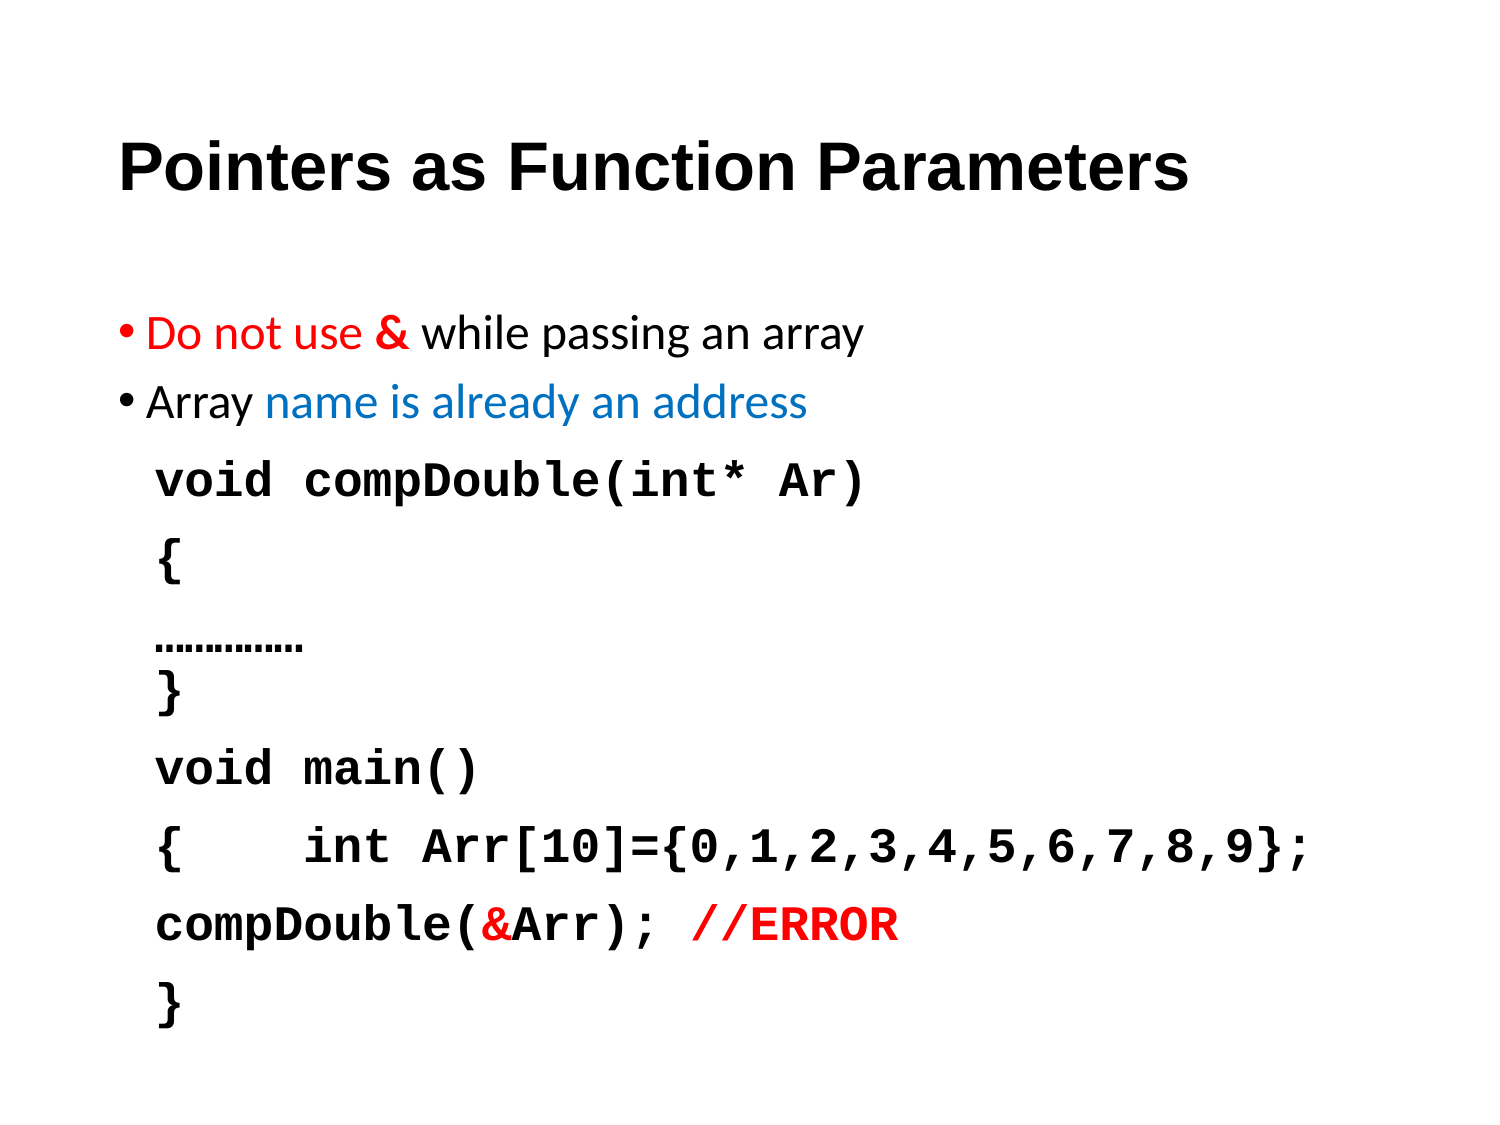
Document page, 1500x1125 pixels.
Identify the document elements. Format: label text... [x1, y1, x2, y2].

title Pointers as Function Parameters [103, 59, 1397, 278]
list Do not use & while passing an array Array name is already an address void compDouble(int* Ar) { …………… } void main() { int Arr[10]={0,1,2,3,4,5,6,7,8,9}; compDouble(&Arr); //ERROR } [103, 299, 1397, 1066]
